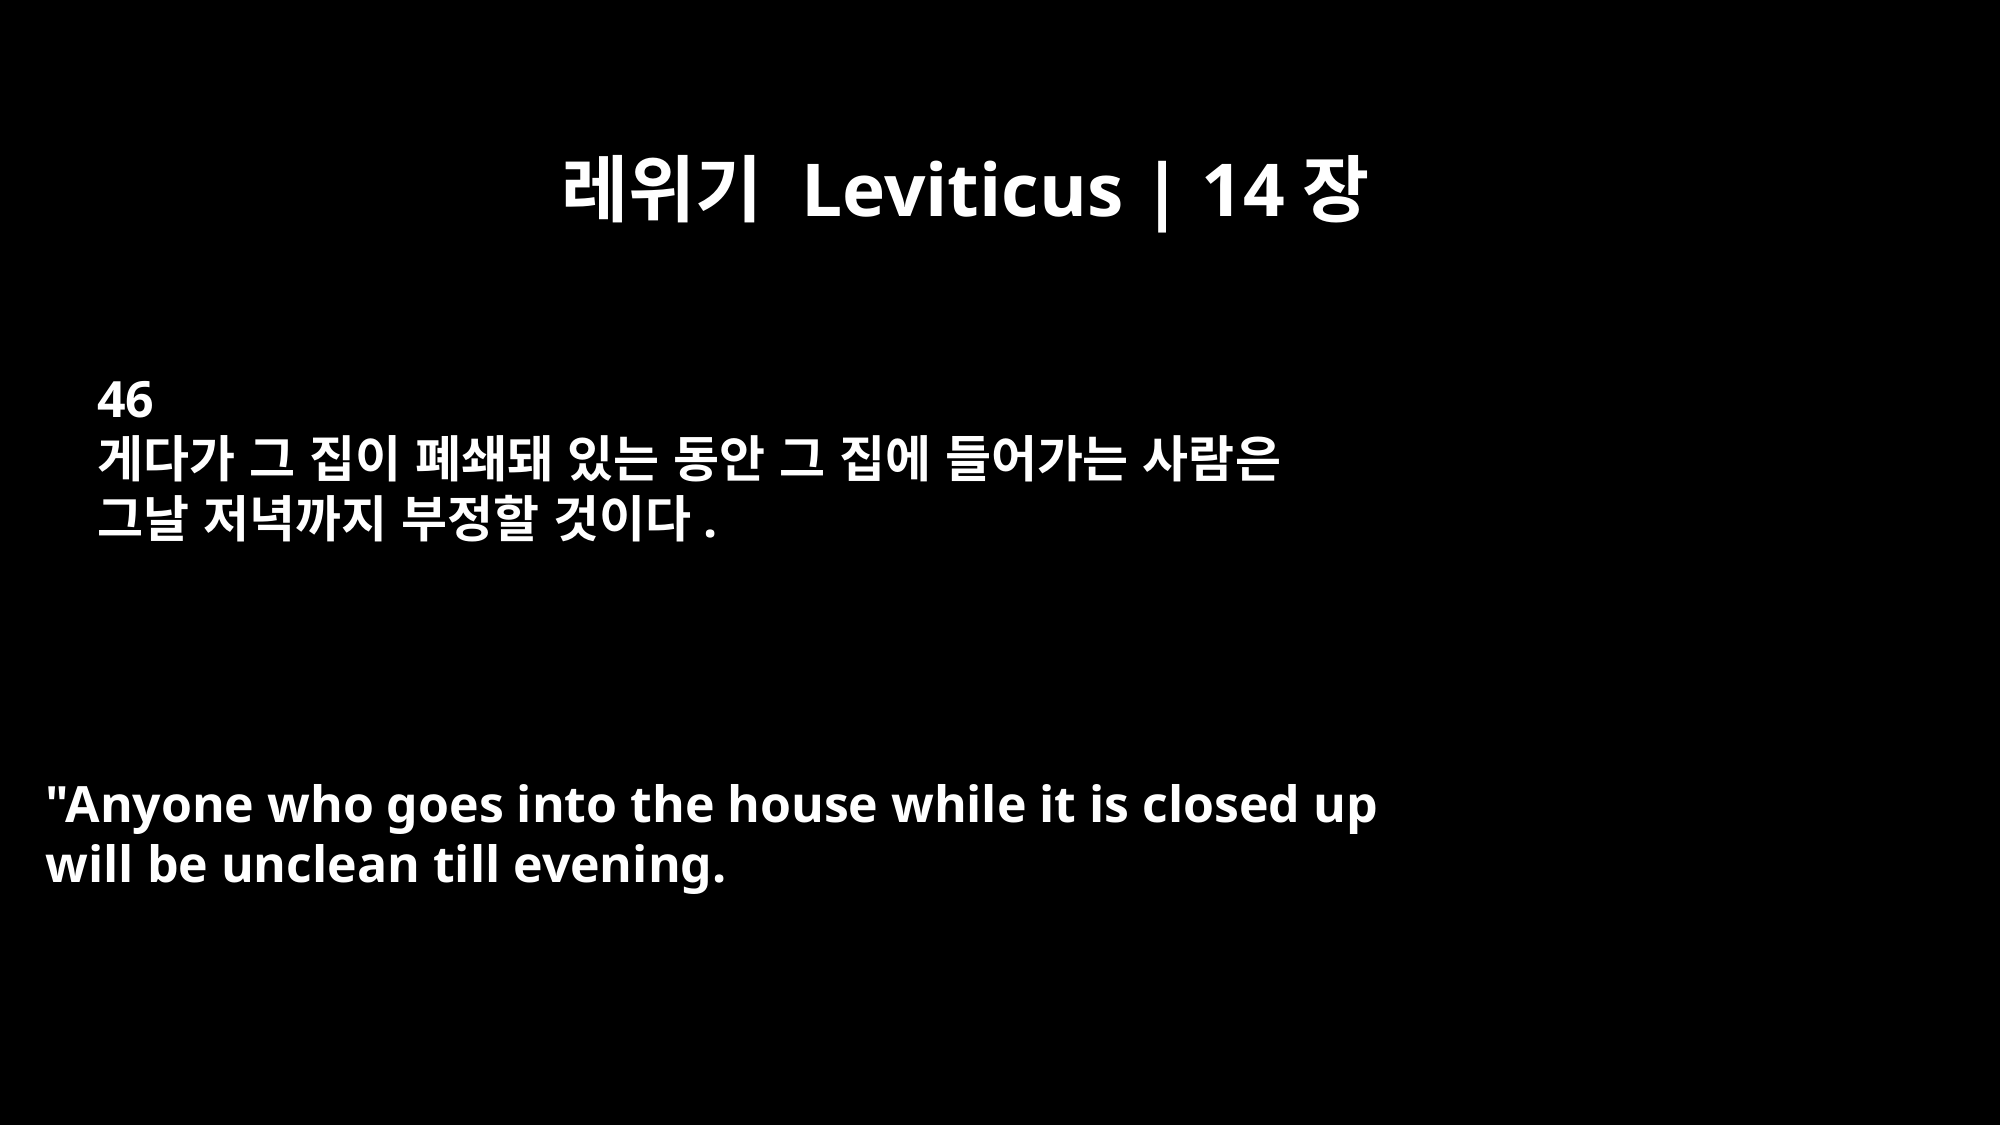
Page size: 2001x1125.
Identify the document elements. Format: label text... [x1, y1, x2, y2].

text_box 레위기 Leviticus | 14장 [546, 136, 1386, 239]
text_box 46 게다가 그 집이 폐쇄돼 있는 동안 그 집에 들어가는 사람은 그날 저녁까지 부정할 것이다. [82, 359, 1297, 555]
text_box "Anyone who goes into the house while it is closed up will be unclean till evening. [30, 764, 1394, 900]
